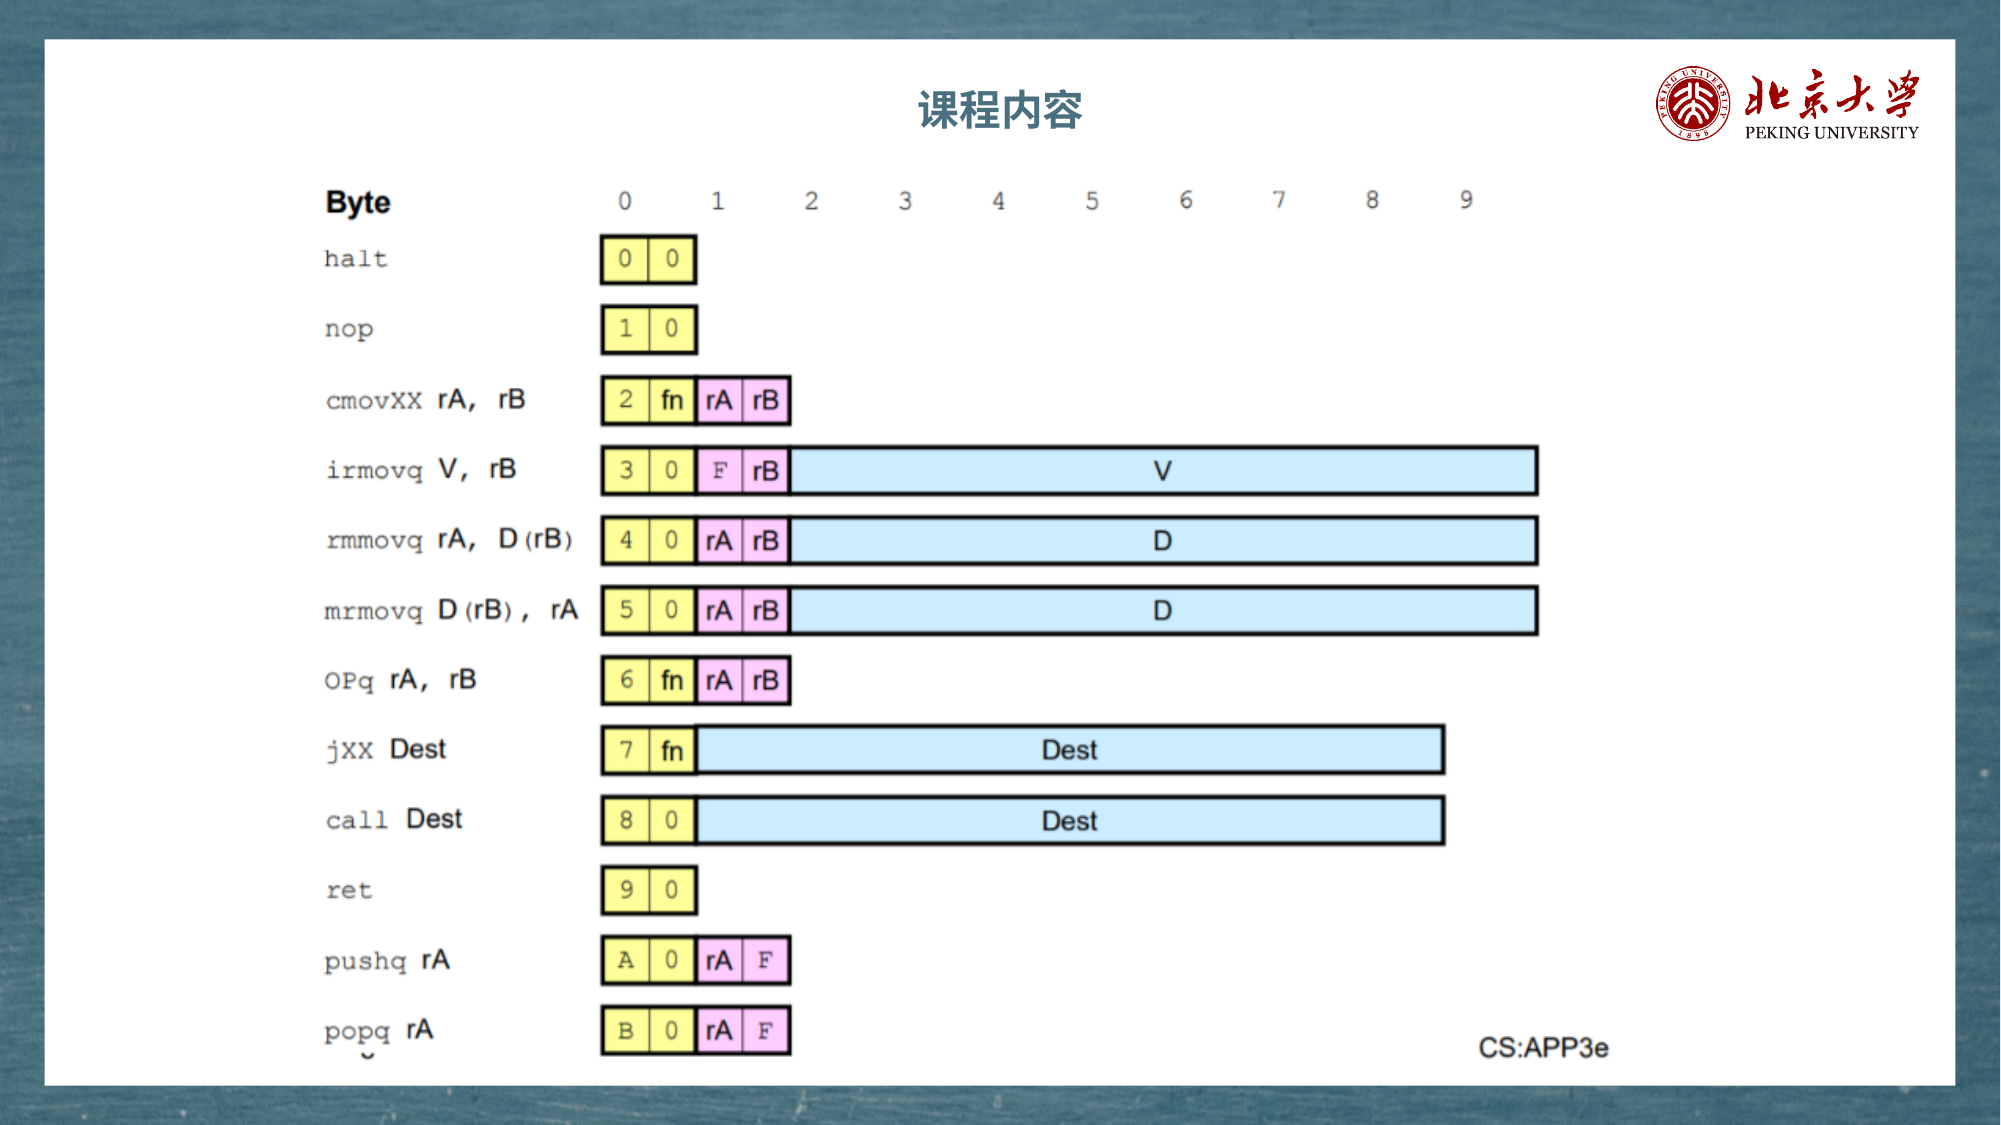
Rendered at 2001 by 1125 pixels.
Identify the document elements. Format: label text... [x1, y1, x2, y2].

text_box [44, 38, 1956, 1087]
text_box 课程内容 [767, 76, 1235, 141]
picture [0, 0, 2001, 1125]
